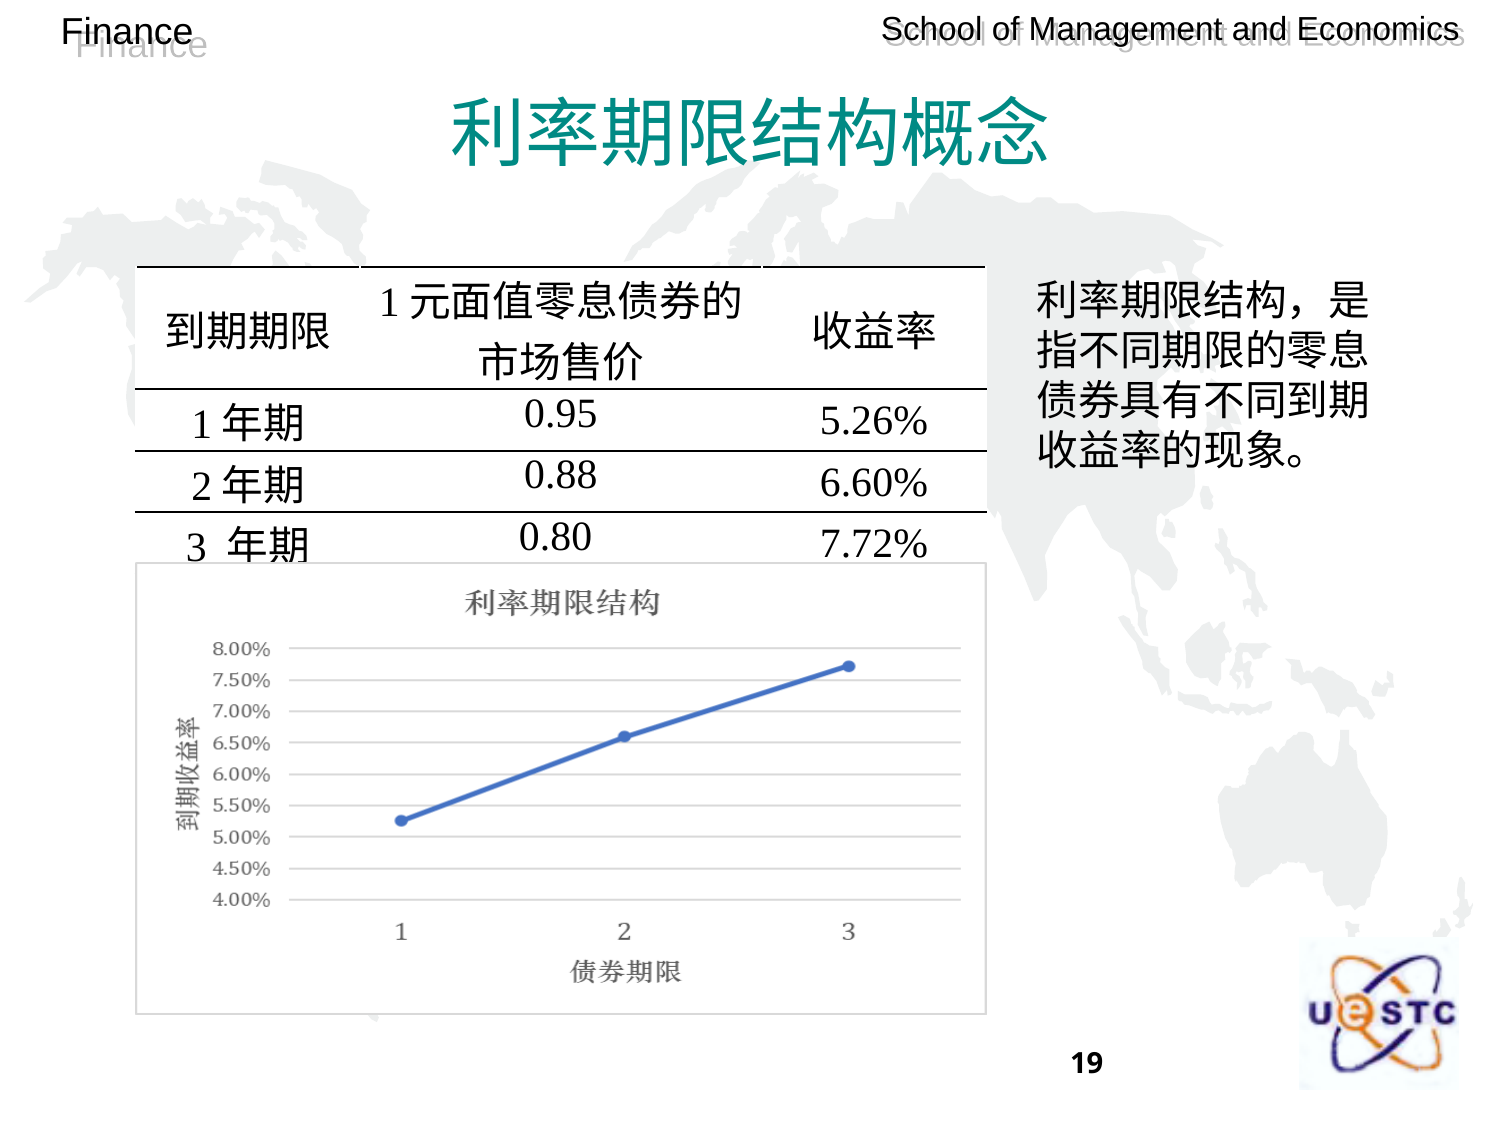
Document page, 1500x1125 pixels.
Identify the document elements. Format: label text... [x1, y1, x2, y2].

table_cell 0.80 [361, 513, 761, 560]
table_cell 7.72% [763, 513, 985, 561]
table_header 1元面值零息债券的 市场售价 [361, 268, 761, 388]
picture [135, 562, 987, 1015]
picture [1299, 937, 1459, 1090]
title 利率期限结构概念 [75, 78, 1425, 227]
table_cell 0.95 [361, 390, 761, 450]
table_cell 0.88 [361, 452, 761, 511]
table_header 到期期限 [137, 268, 359, 388]
table_cell 2年期 [137, 452, 359, 511]
table_cell 5.26% [763, 390, 985, 450]
table_header 收益率 [763, 268, 985, 388]
table_cell 3 年期 [137, 513, 359, 560]
table_cell 6.60% [763, 452, 985, 511]
text_box 利率期限结构，是指不同期限的零息债券具有不同到期收益率的现象。 [1021, 266, 1388, 482]
table_cell 1年期 [137, 390, 359, 450]
